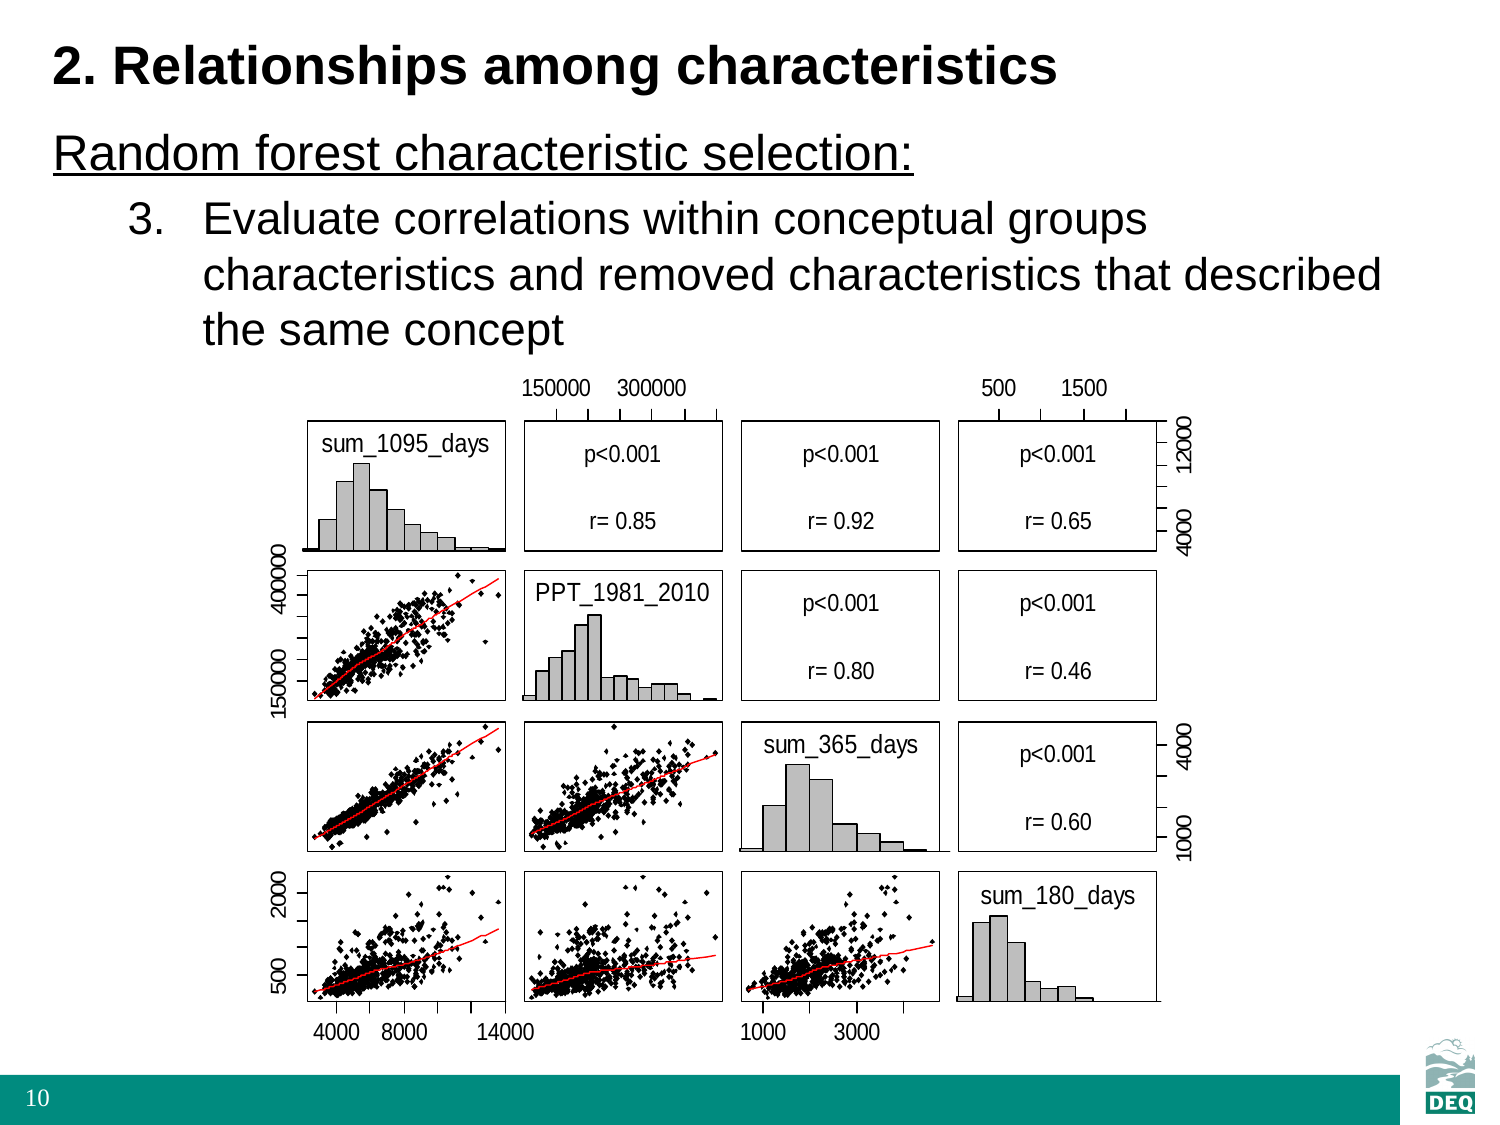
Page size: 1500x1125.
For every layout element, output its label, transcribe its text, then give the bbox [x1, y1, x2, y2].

picture [224, 362, 1238, 1058]
list Random forest characteristic selection: Evaluate correlations within conceptual groups characteristics and removed characteristics that described the same concept [37, 112, 1426, 788]
picture [1425, 1037, 1475, 1115]
title 2. Relationships among characteristics [37, 0, 1413, 126]
slide_number 10 [0, 1075, 75, 1117]
